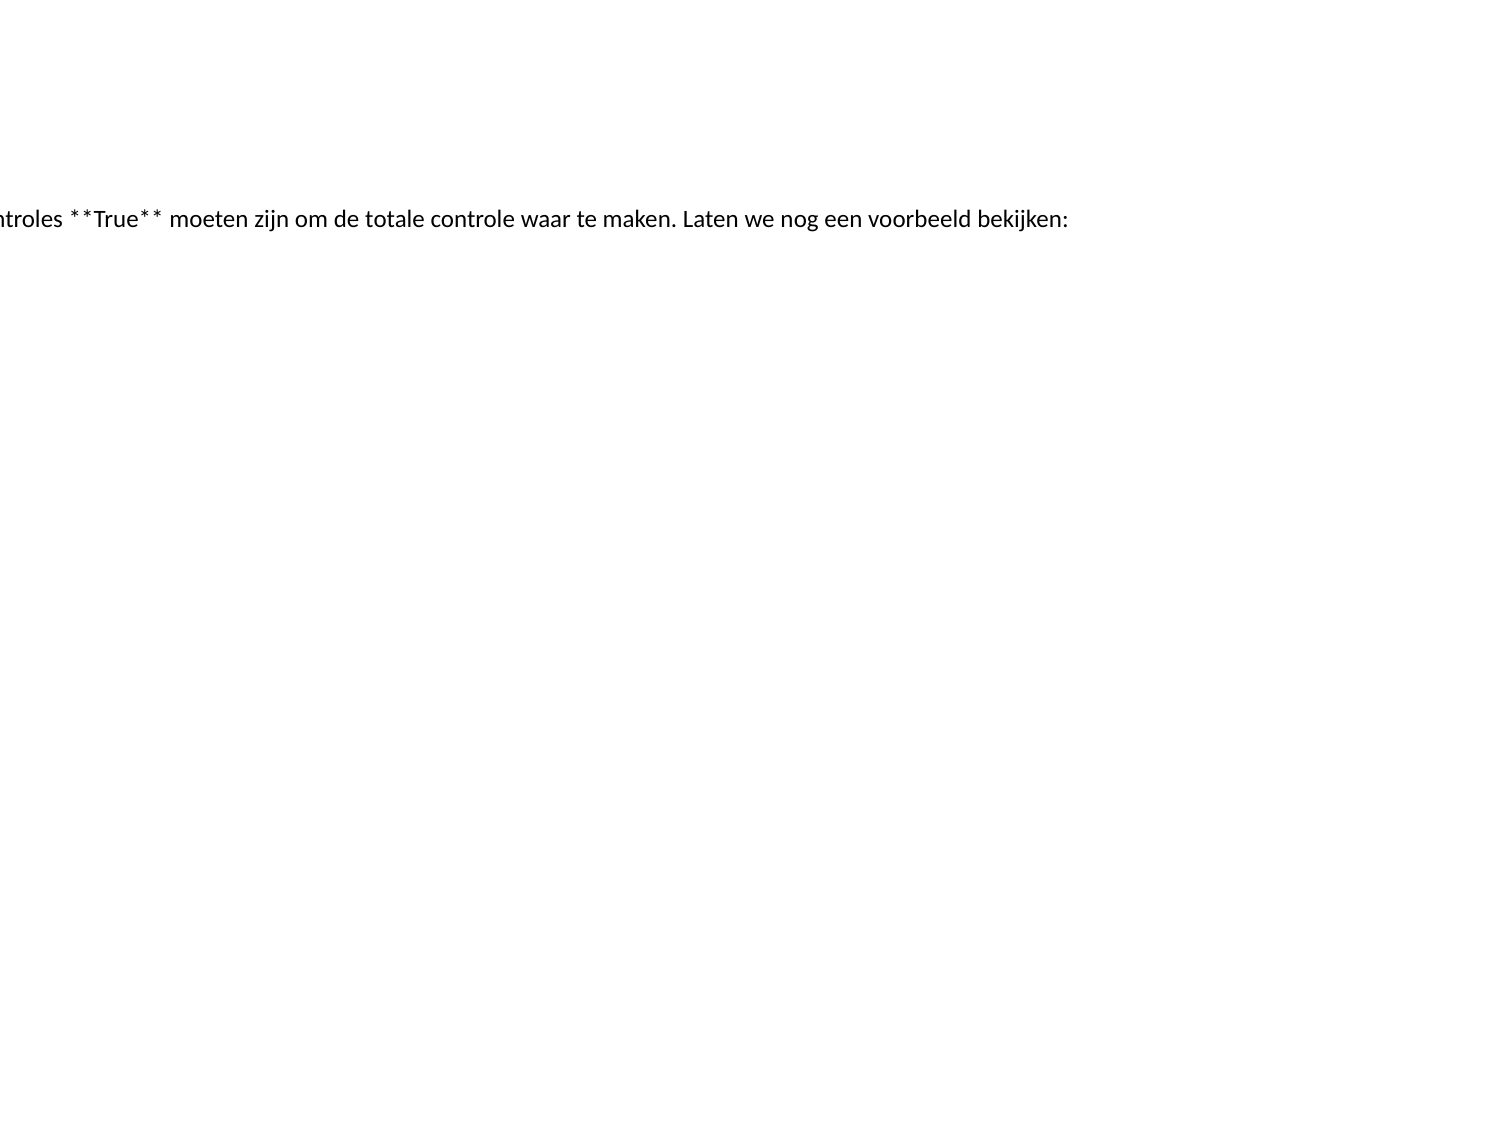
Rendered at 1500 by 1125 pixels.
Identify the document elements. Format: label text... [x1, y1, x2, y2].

text_box Info: De **and** wordt gebruikt om ervoor te zorgen dat twee controles **True** moeten zijn om de totale controle waar te maken. Laten we nog een voorbeeld bekijken: [0, 149, 1088, 270]
